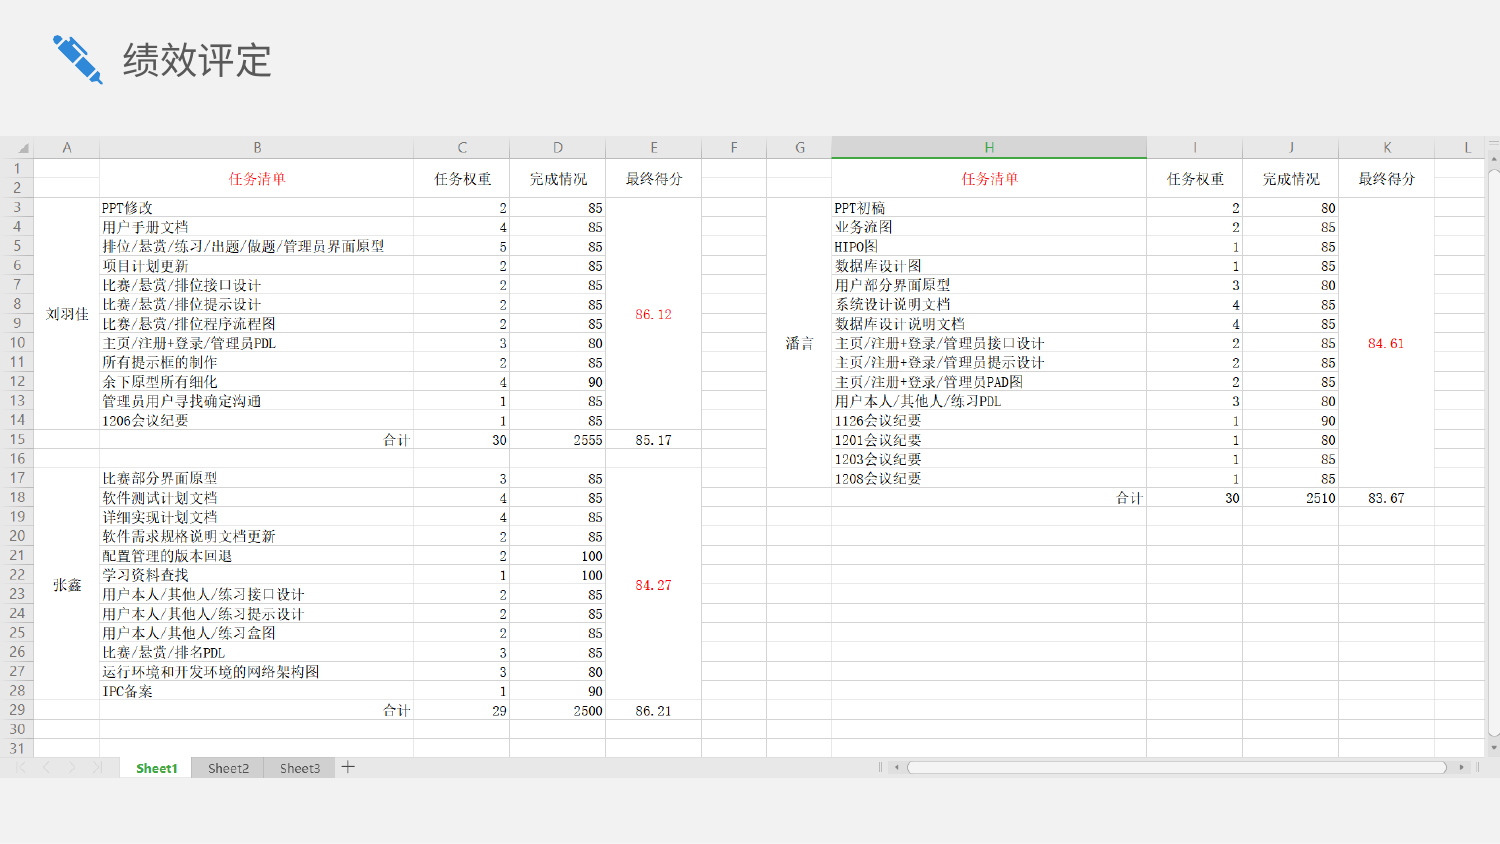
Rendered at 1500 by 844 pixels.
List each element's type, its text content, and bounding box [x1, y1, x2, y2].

text_box 绩效评定 [122, 28, 1152, 91]
picture [0, 135, 1500, 778]
